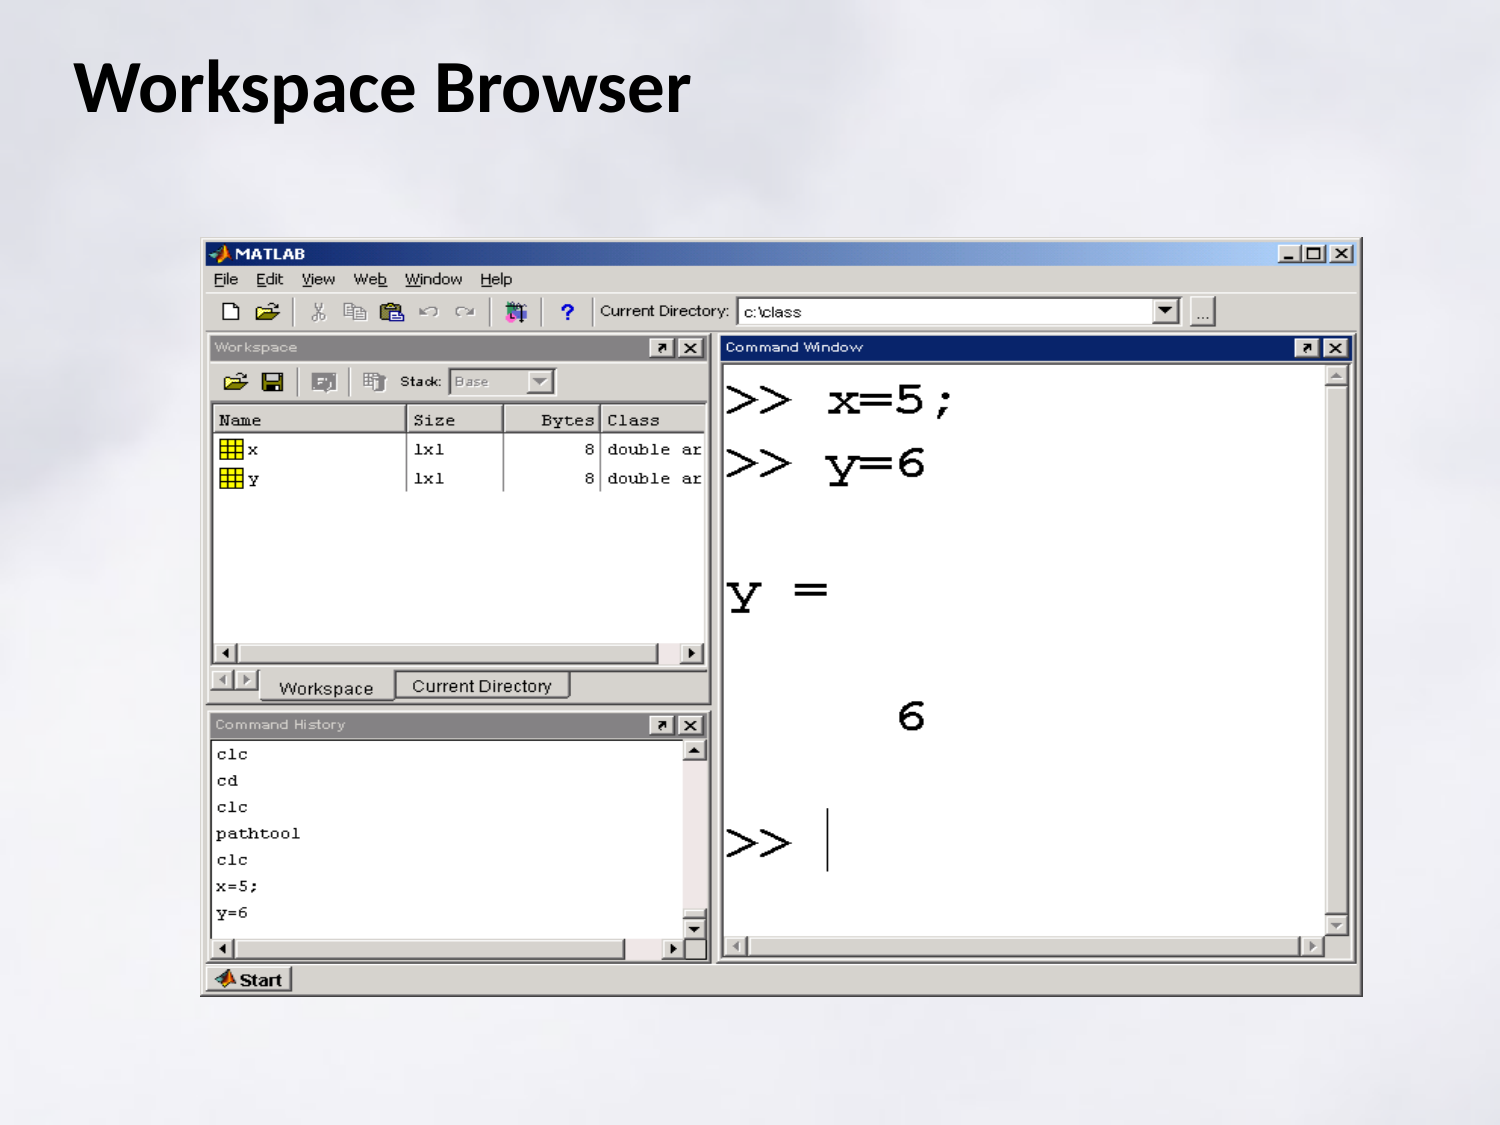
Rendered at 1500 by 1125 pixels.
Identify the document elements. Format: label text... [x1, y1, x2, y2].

title Workspace Browser [58, 34, 1442, 130]
picture [199, 237, 1363, 998]
text_box [0, 0, 1500, 1125]
